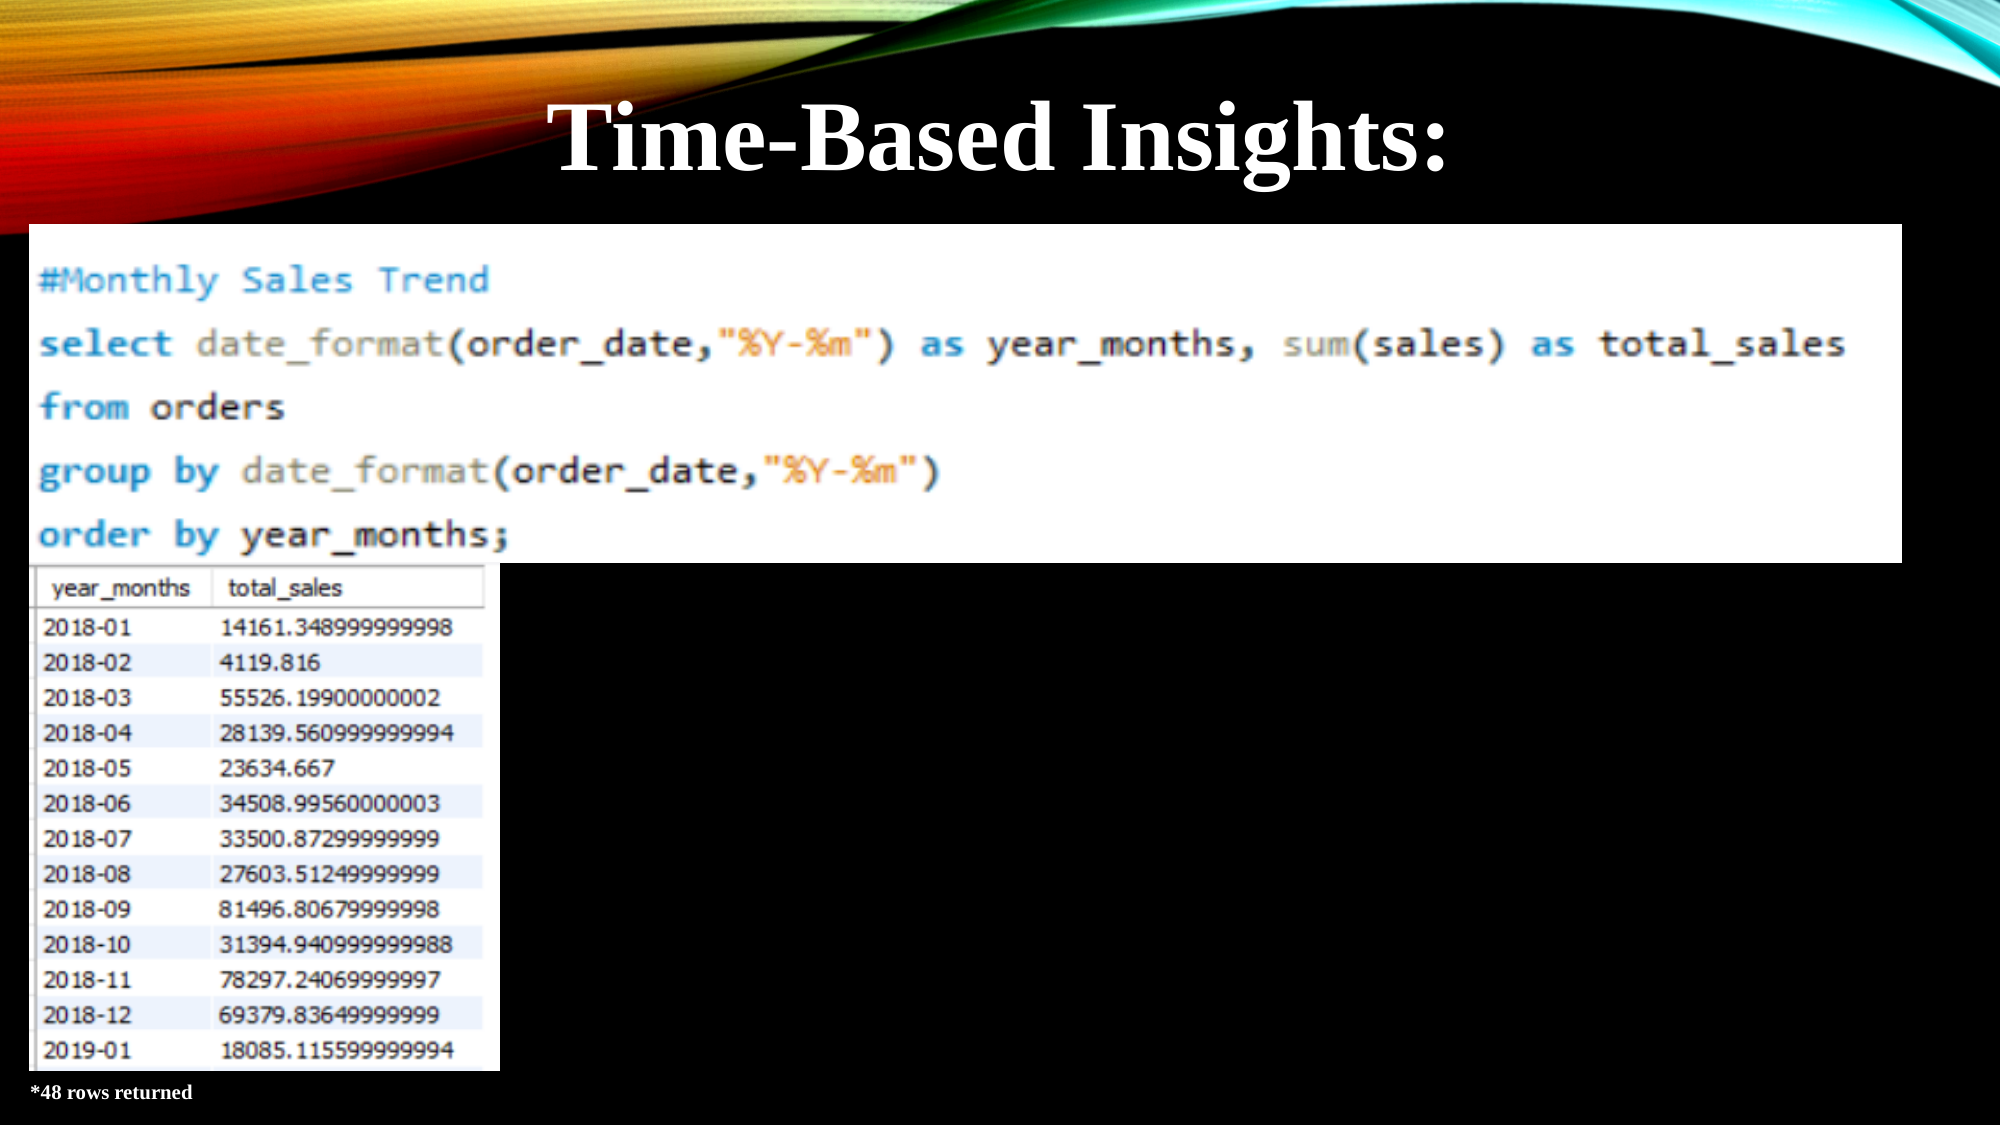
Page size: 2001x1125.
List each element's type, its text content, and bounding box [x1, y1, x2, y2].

picture [0, 0, 2000, 1071]
text_box Time-Based Insights: [39, 54, 1961, 198]
text_box *48 rows returned [15, 1070, 222, 1111]
